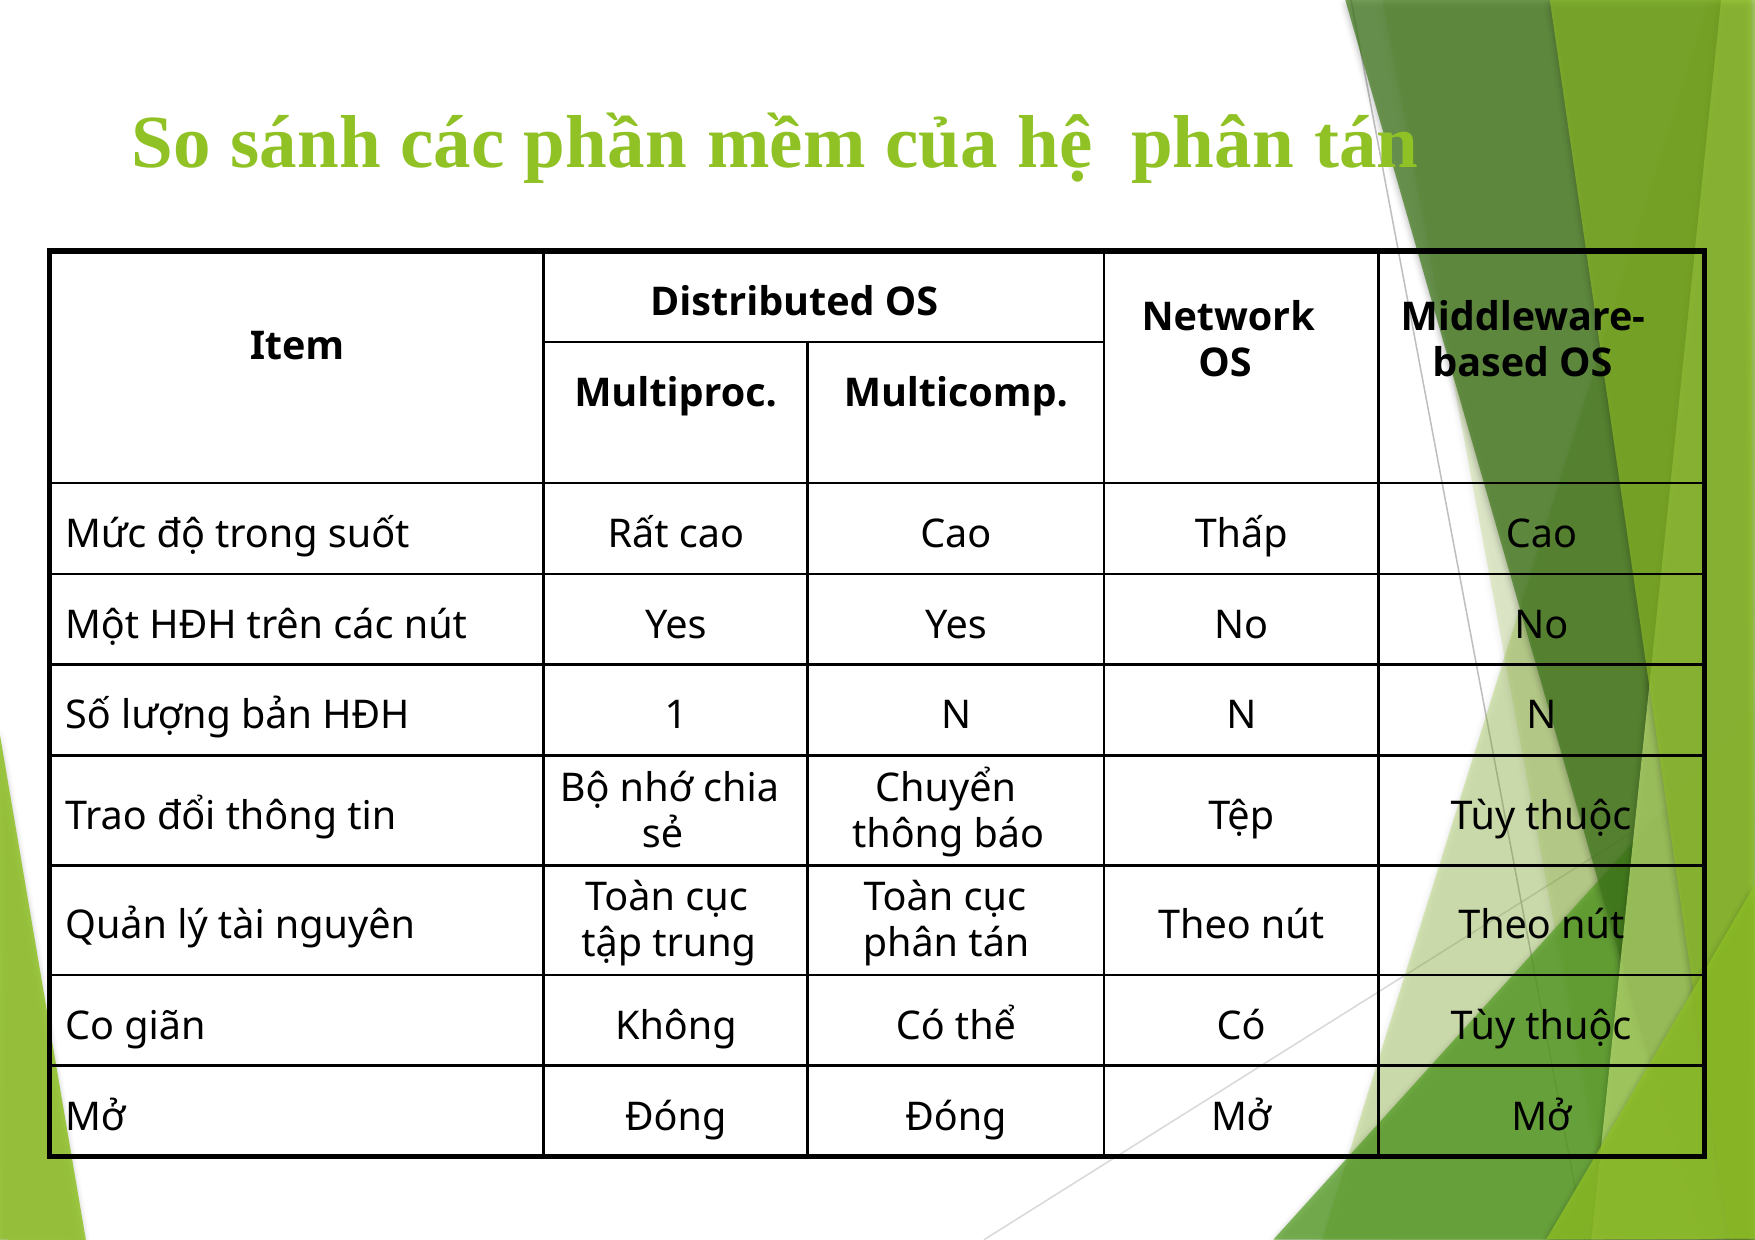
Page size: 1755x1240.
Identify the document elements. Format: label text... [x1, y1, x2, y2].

table_header 2 Item [52, 254, 542, 482]
table_cell 1 [545, 666, 806, 754]
title So sánh các phần mềm của hệ phân tán [129, 90, 1503, 248]
table_cell Tùy thuộc [1380, 976, 1702, 1064]
table_cell N [809, 666, 1103, 754]
table_cell Theo nút [1380, 867, 1702, 974]
table_cell Mở [1105, 1067, 1377, 1154]
table_cell Mở [52, 1067, 542, 1154]
table_cell No [1380, 575, 1702, 663]
table_cell Toàn cục phân tán [809, 867, 1103, 974]
table_cell Thấp [1105, 484, 1377, 573]
table_cell Yes [545, 575, 806, 663]
table_cell N [1105, 666, 1377, 754]
table_cell Một HĐH trên các nút [52, 575, 542, 663]
table_cell Theo nút [1105, 867, 1377, 974]
table_cell Mức độ trong suốt [52, 484, 542, 573]
table_cell Không [545, 976, 806, 1064]
table_header Network OS [1105, 254, 1377, 482]
table_cell No [1105, 575, 1377, 663]
table_cell Đóng [545, 1067, 806, 1154]
table_cell Rất cao [545, 484, 806, 573]
table_cell Có thể [809, 976, 1103, 1064]
table_cell Số lượng bản HĐH [52, 666, 542, 754]
table_cell Cao [1380, 484, 1702, 573]
table_cell Tùy thuộc [1380, 757, 1702, 864]
table_cell Trao đổi thông tin [52, 757, 542, 864]
table_cell Quản lý tài nguyên [52, 867, 542, 974]
table_cell Multiproc. [545, 343, 806, 482]
table_cell Đóng [809, 1067, 1103, 1154]
table_cell Mở [1380, 1067, 1702, 1154]
table_cell Tệp [1105, 757, 1377, 864]
table_cell Bộ nhớ chia sẻ [545, 757, 806, 864]
table_cell Co giãn [52, 976, 542, 1064]
table_cell Chuyển thông báo [809, 757, 1103, 864]
table_cell N [1380, 666, 1702, 754]
table_cell Có [1105, 976, 1377, 1064]
table_cell Toàn cục tập trung [545, 867, 806, 974]
table_header Distributed OS [545, 254, 1103, 341]
table_cell Multicomp. [809, 343, 1103, 482]
table_cell Cao [809, 484, 1103, 573]
table_cell Yes [809, 575, 1103, 663]
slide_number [1036, 1091, 1169, 1158]
table_header Middleware- based OS [1380, 254, 1702, 482]
